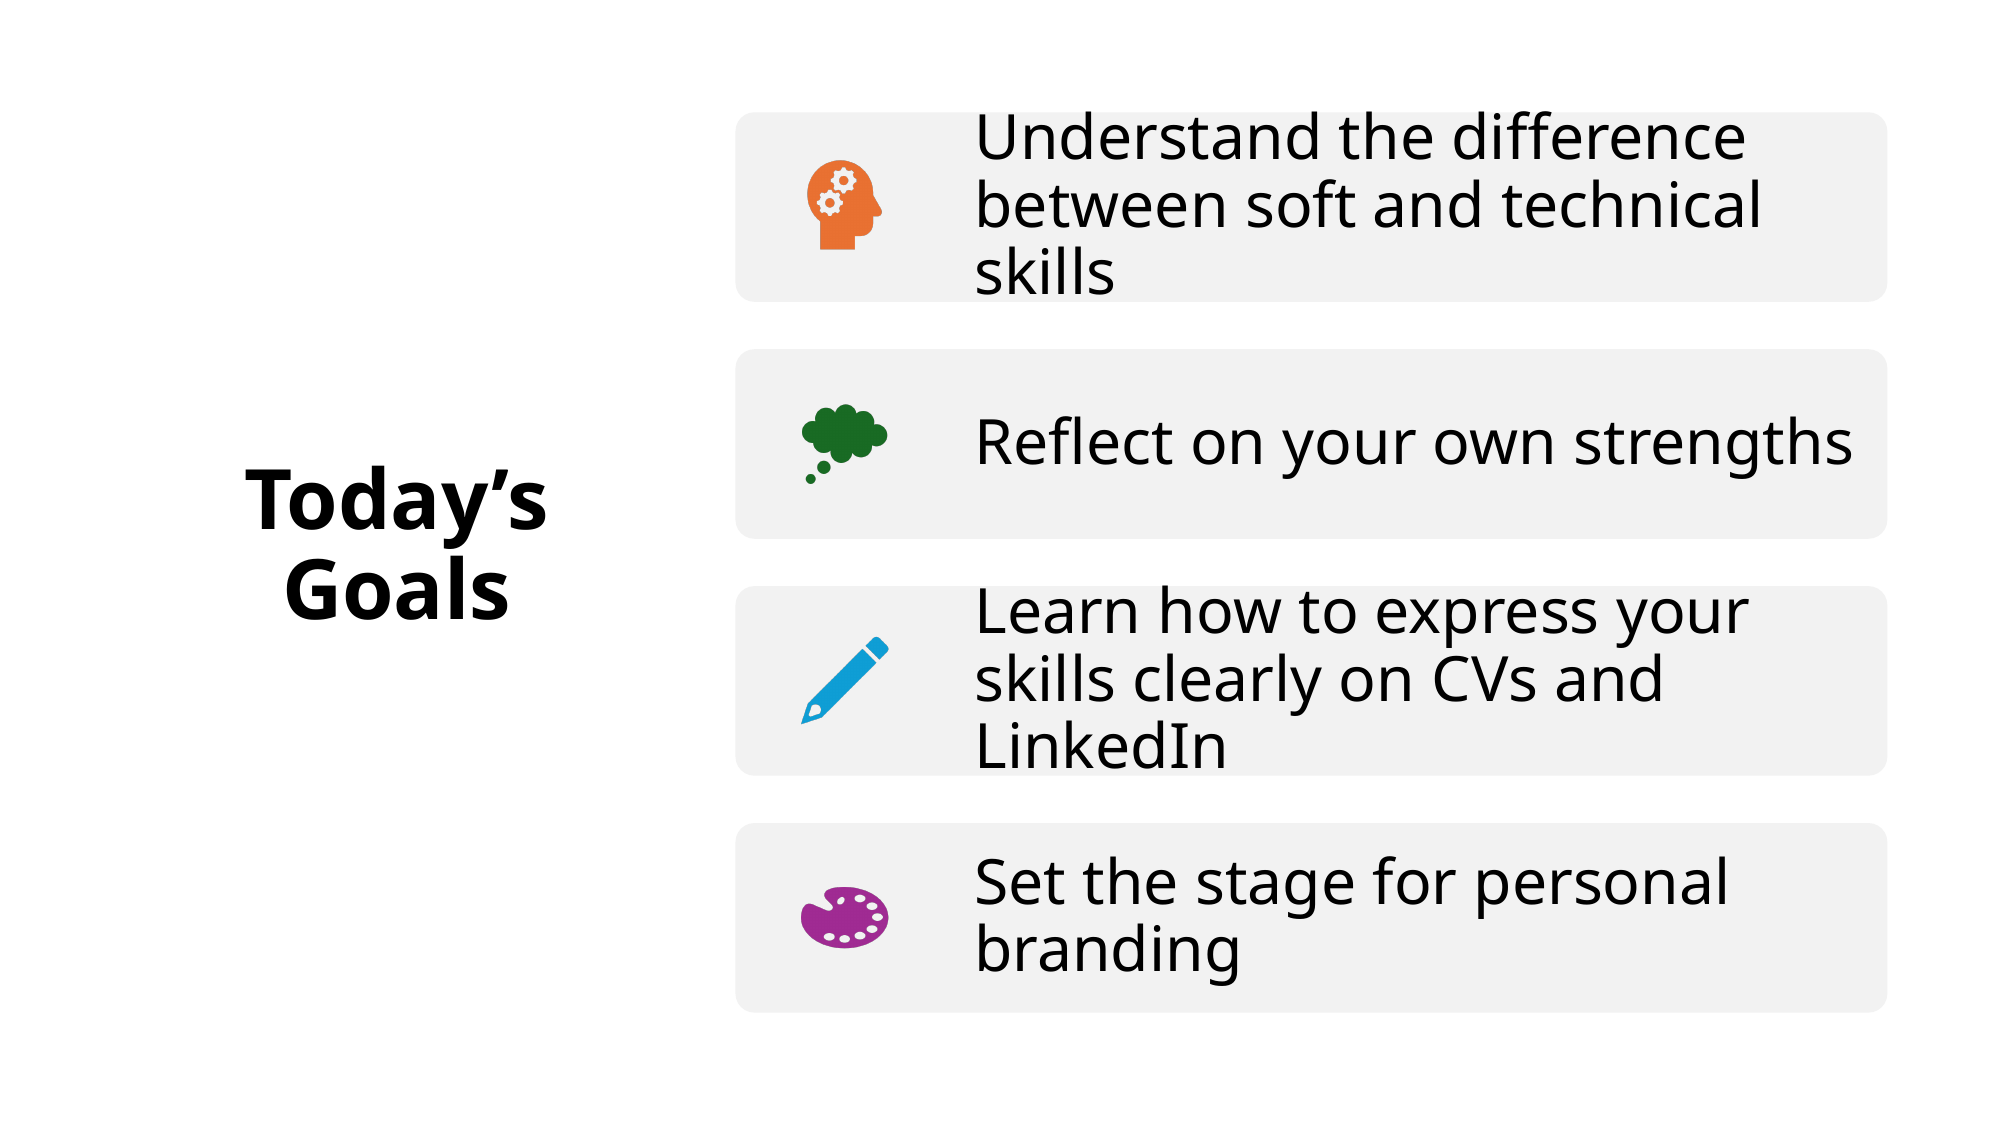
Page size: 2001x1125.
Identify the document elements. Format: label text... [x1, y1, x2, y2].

title Today’s Goals [137, 219, 657, 876]
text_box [734, 111, 1888, 1014]
